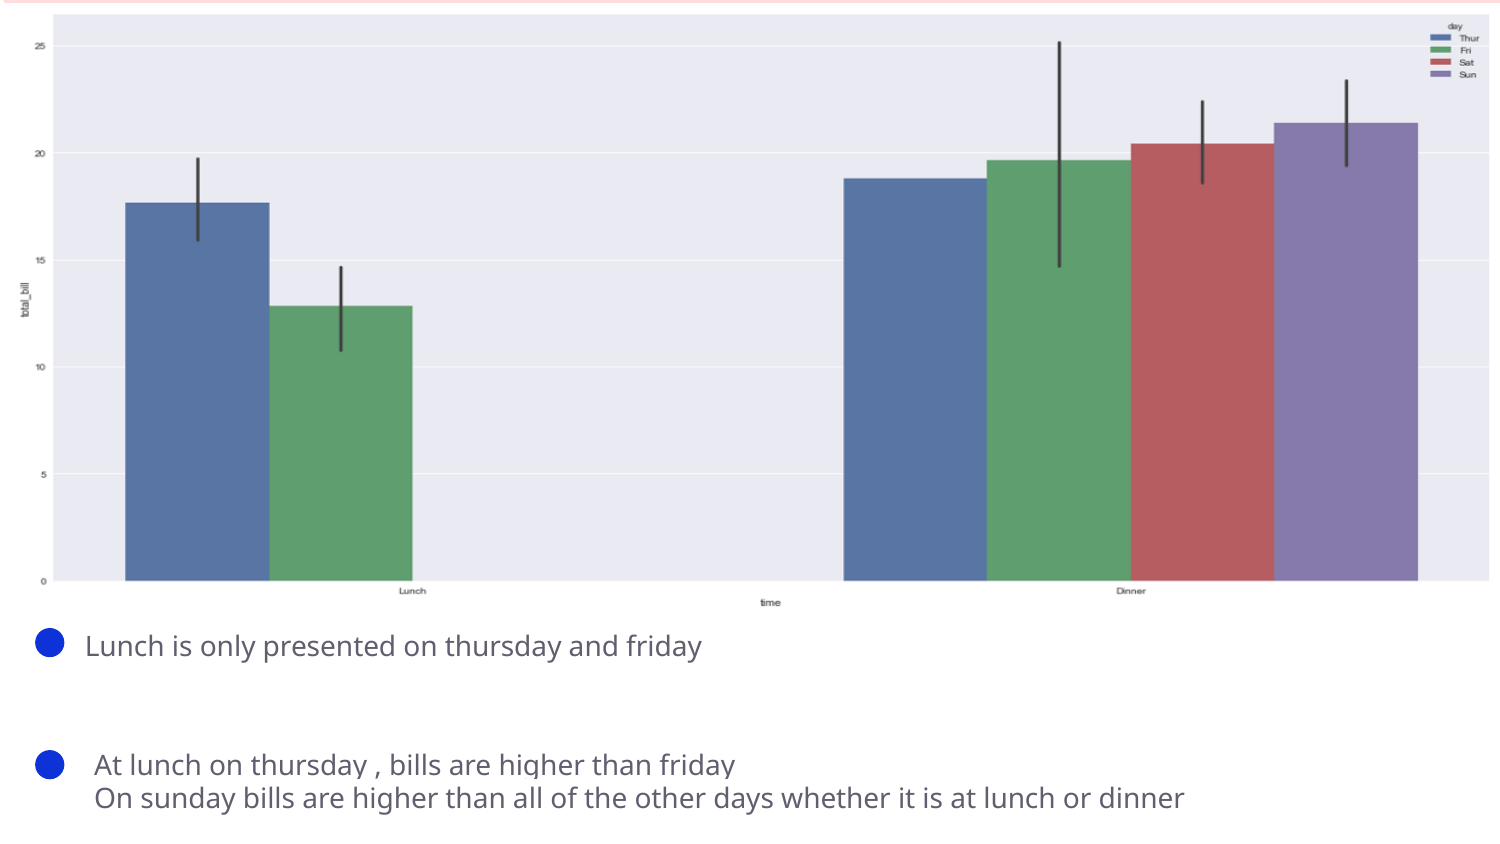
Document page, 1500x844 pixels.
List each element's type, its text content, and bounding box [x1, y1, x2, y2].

picture [0, 0, 1500, 614]
text_box At lunch on thursday , bills are higher than friday On sunday bills are higher than all of the other days whether it is at lunch or dinner [79, 732, 1500, 844]
text_box [35, 750, 65, 780]
text_box [35, 627, 65, 658]
text_box Lunch is only presented on thursday and friday [69, 622, 1491, 725]
